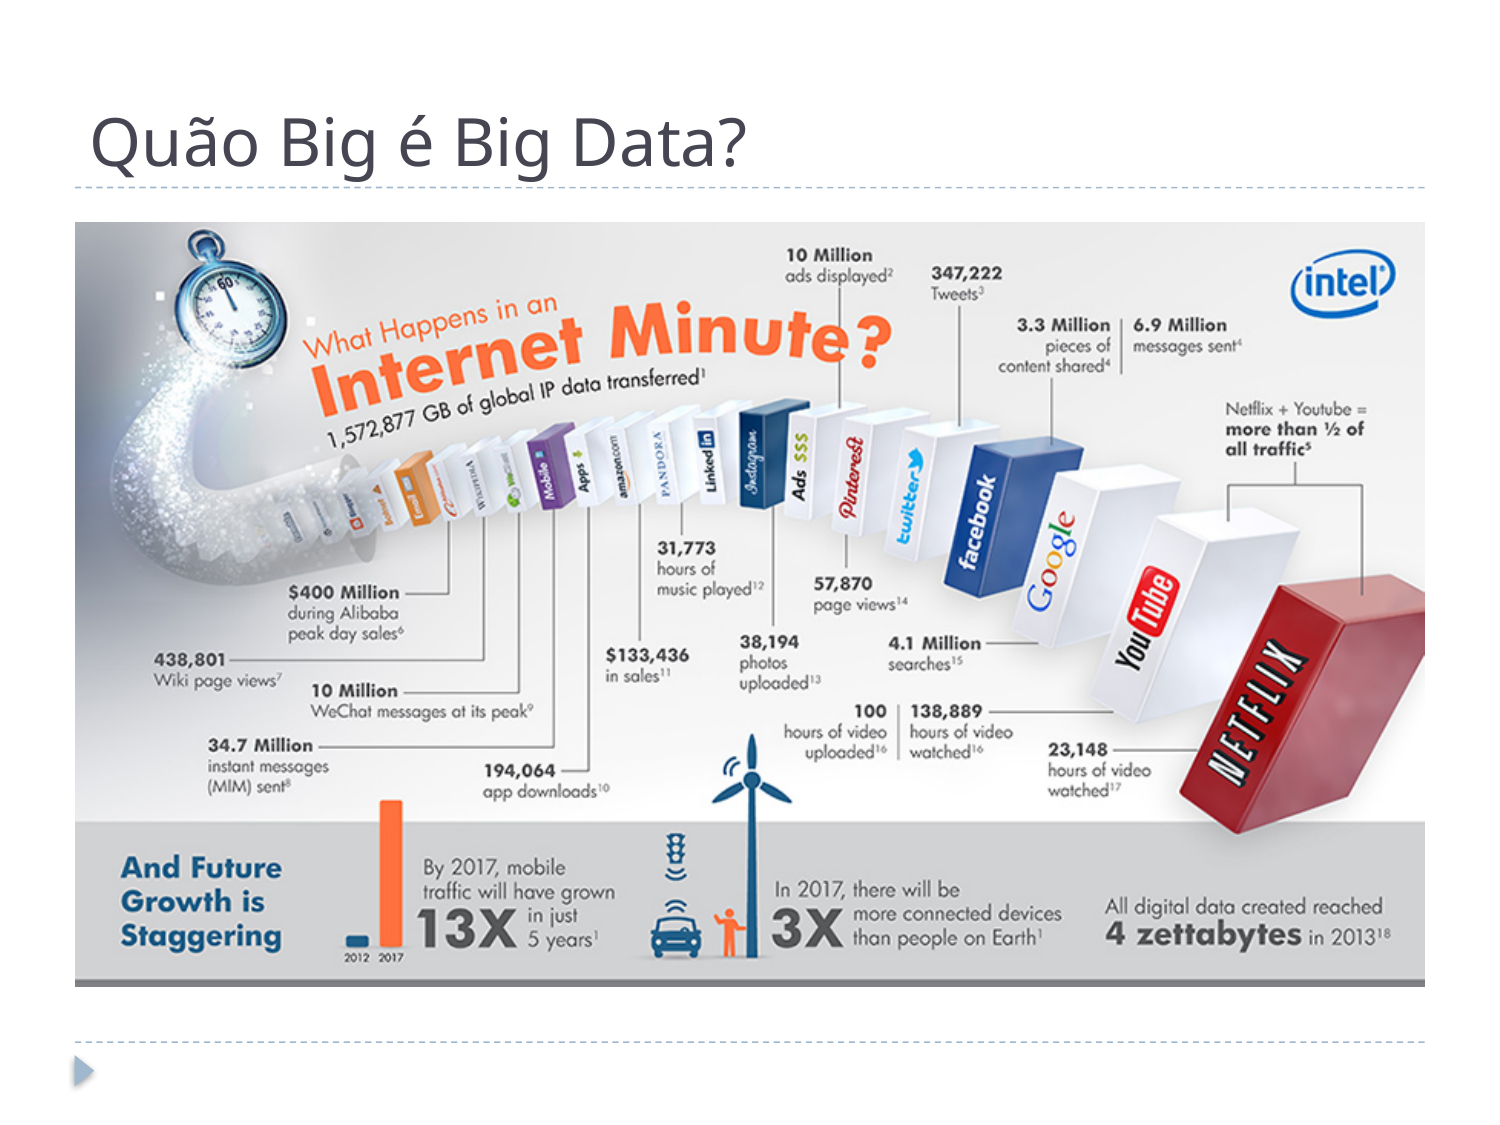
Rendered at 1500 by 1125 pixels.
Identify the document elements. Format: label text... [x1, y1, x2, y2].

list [74, 222, 1426, 988]
title Quão Big é Big Data? [75, 24, 1425, 188]
